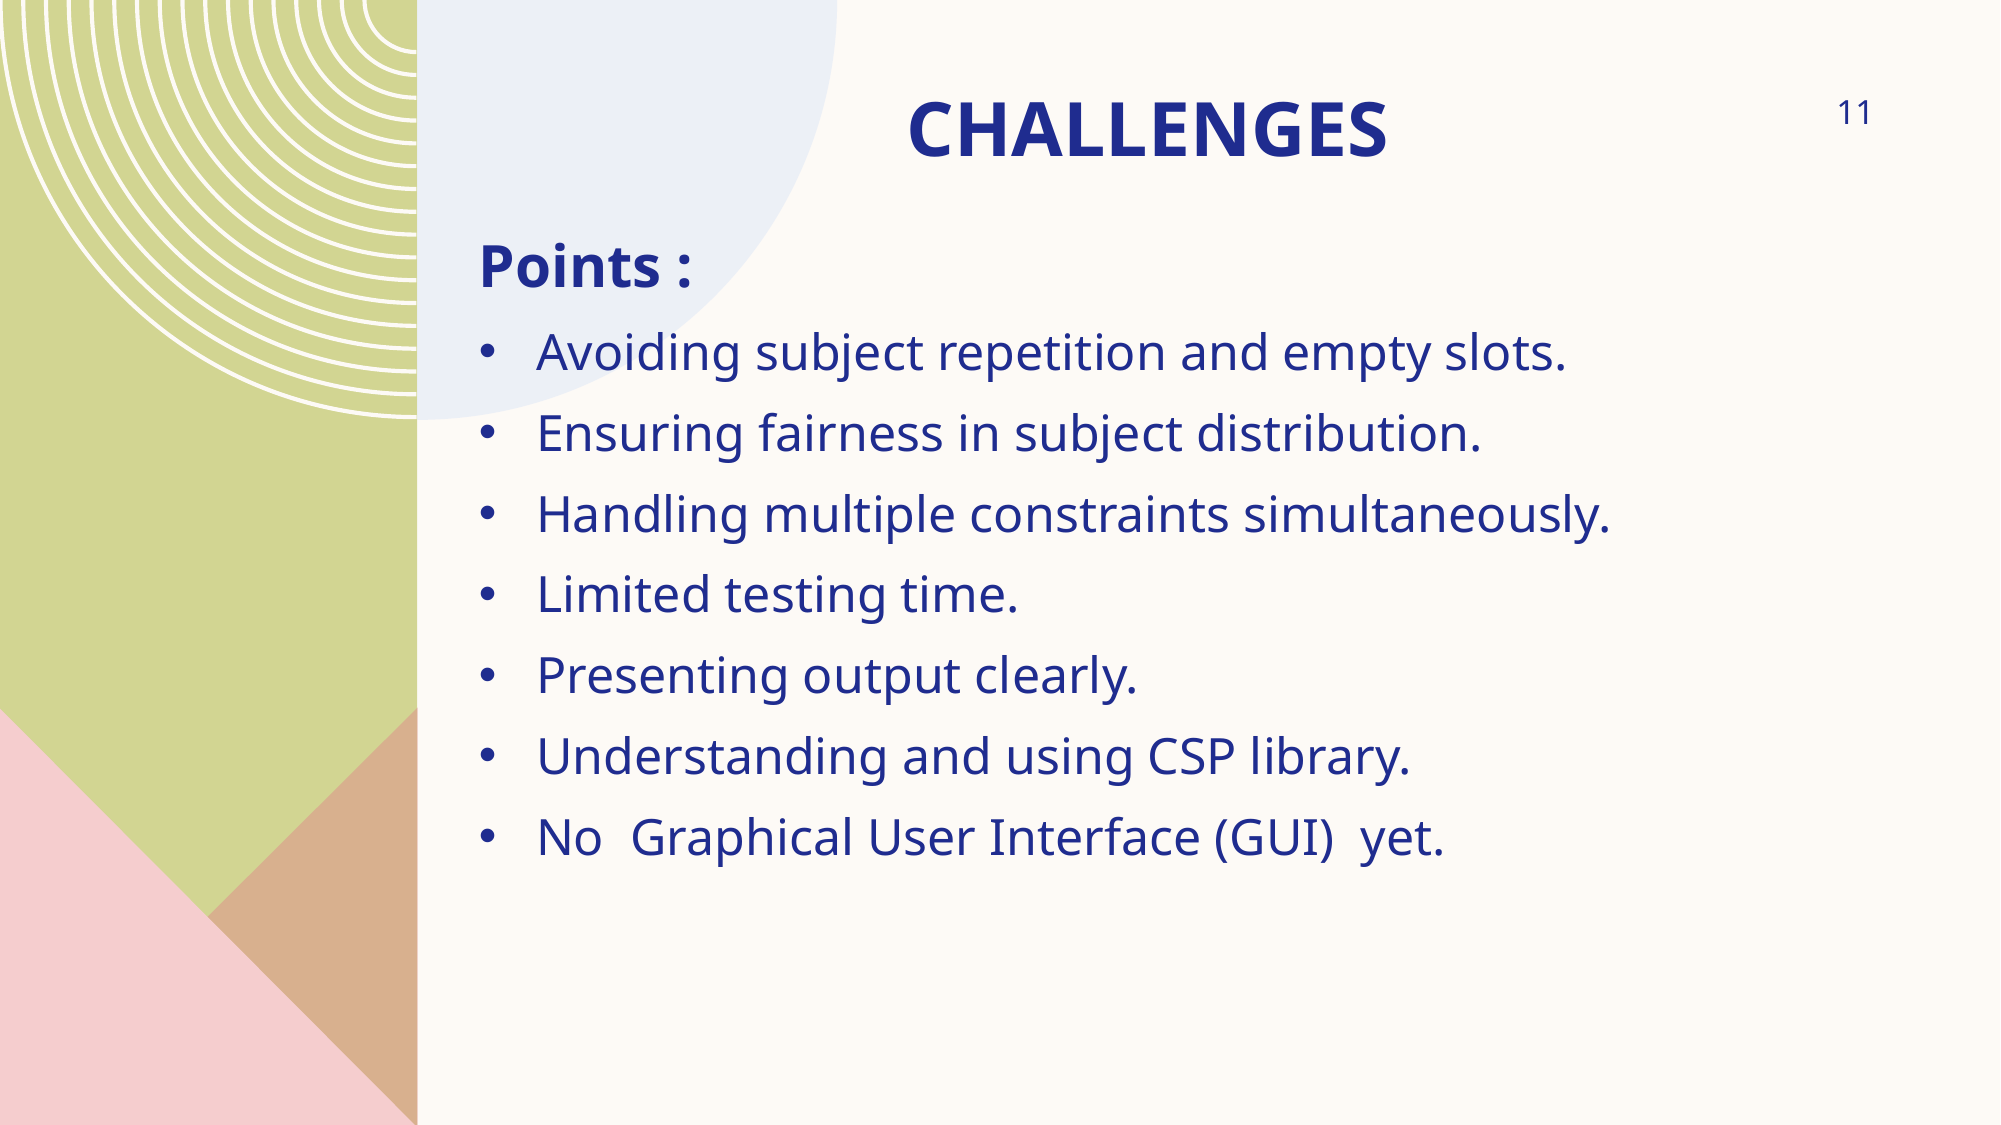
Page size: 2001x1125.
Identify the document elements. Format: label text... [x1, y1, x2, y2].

list Points : Avoiding subject repetition and empty slots. Ensuring fairness in subject distribution. Handling multiple constraints simultaneously. Limited testing time. Presenting output clearly. Understanding and using CSP library. No Graphical User Interface (GUI) yet. [464, 229, 1875, 952]
slide_number 11 [1699, 75, 1875, 153]
title Challenges [452, 56, 1863, 172]
